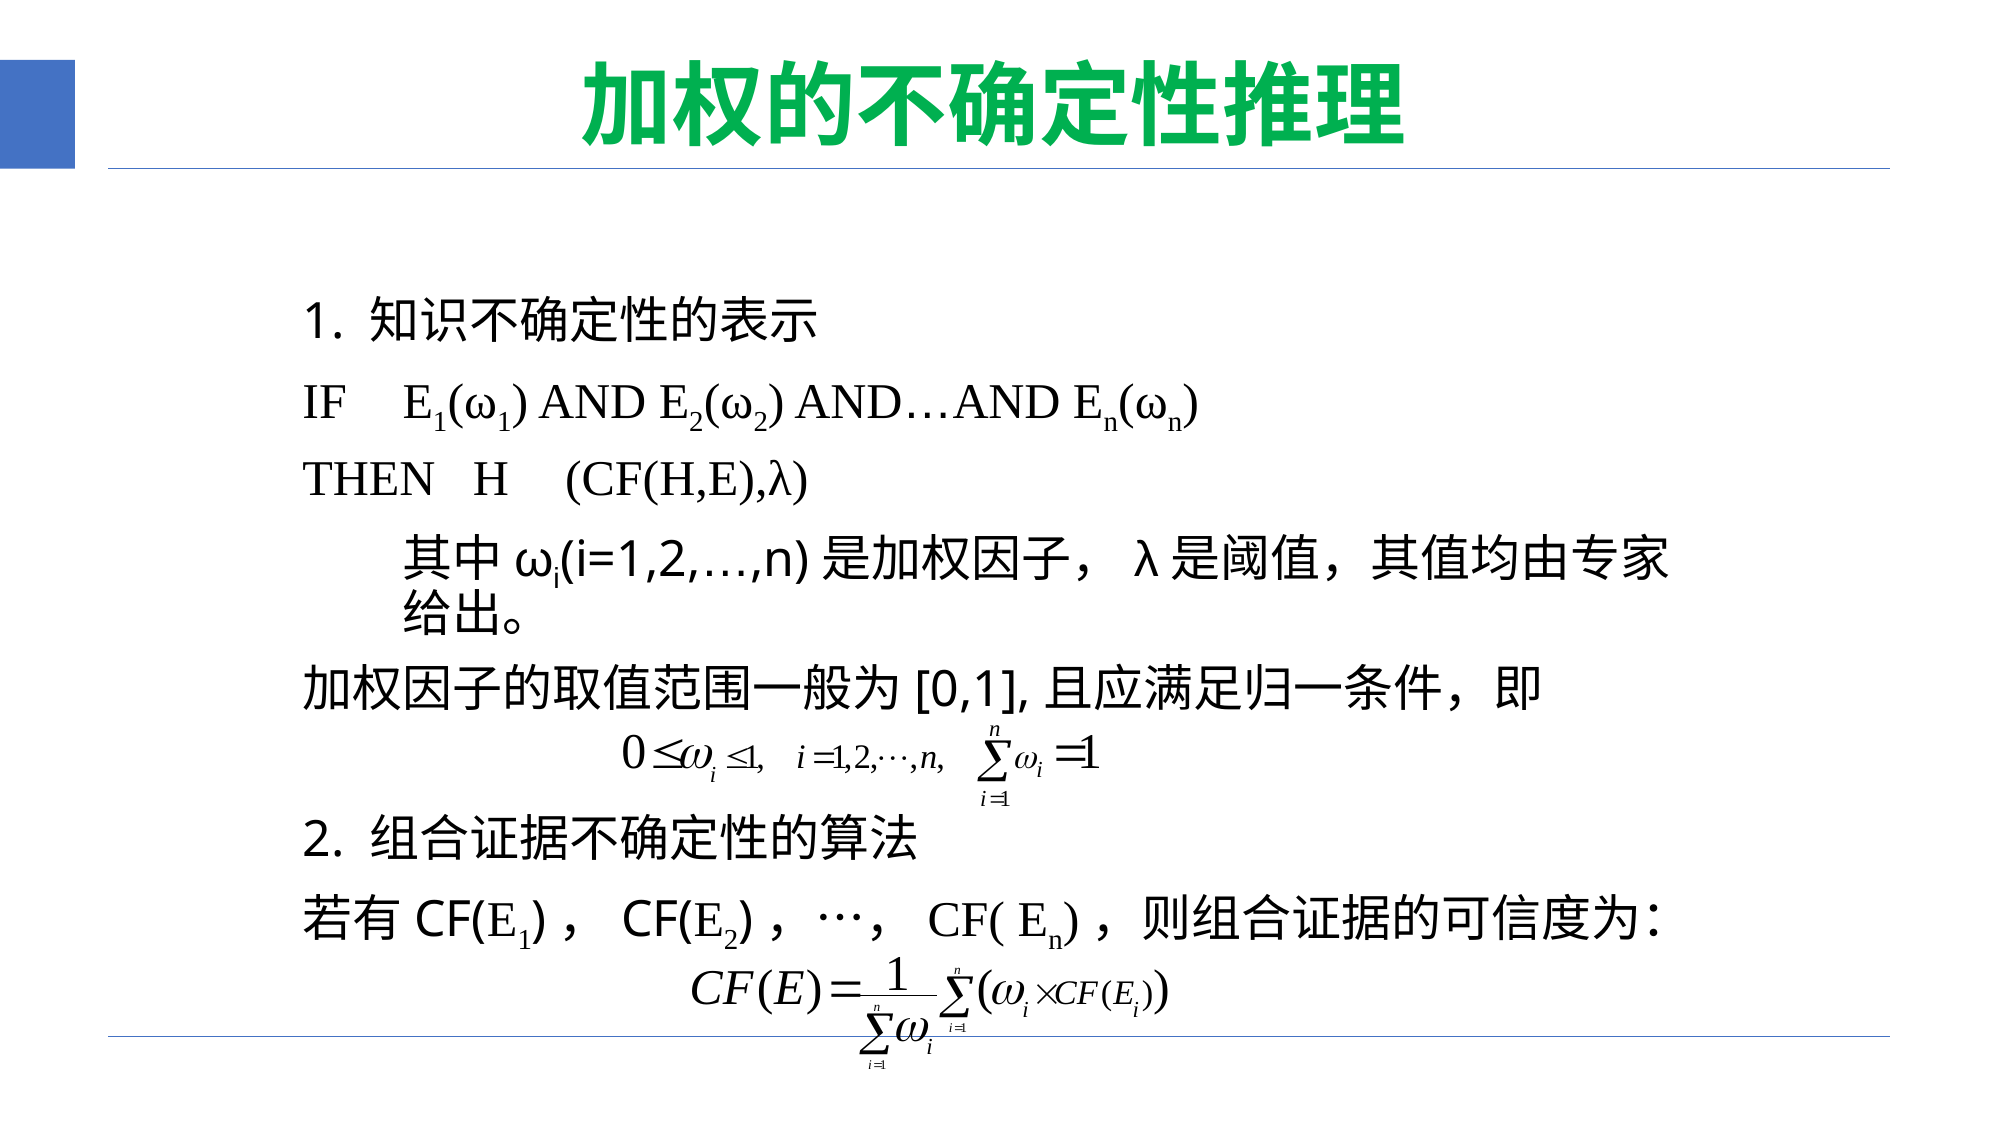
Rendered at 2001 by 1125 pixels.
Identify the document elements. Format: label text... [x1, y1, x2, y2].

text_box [687, 949, 1173, 1076]
list 1. 知识不确定性的表示 IF E1(ω1) AND E2(ω2) AND…AND En(ωn) THEN H (CF(H,E),λ) 其中ωi(i=1,2,…,n)是加权因子，λ是阈值，其值均由专家给出。 加权因子的取值范围一般为[0,1],且应满足归一条件，即 2. 组合证据不确定性的算法 若有CF(E1)，CF(E2)，…，CF( En)，则组合证据的可信度为： [287, 287, 1700, 1125]
title 加权的不确定性推理 [357, 50, 1630, 168]
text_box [618, 714, 1100, 813]
